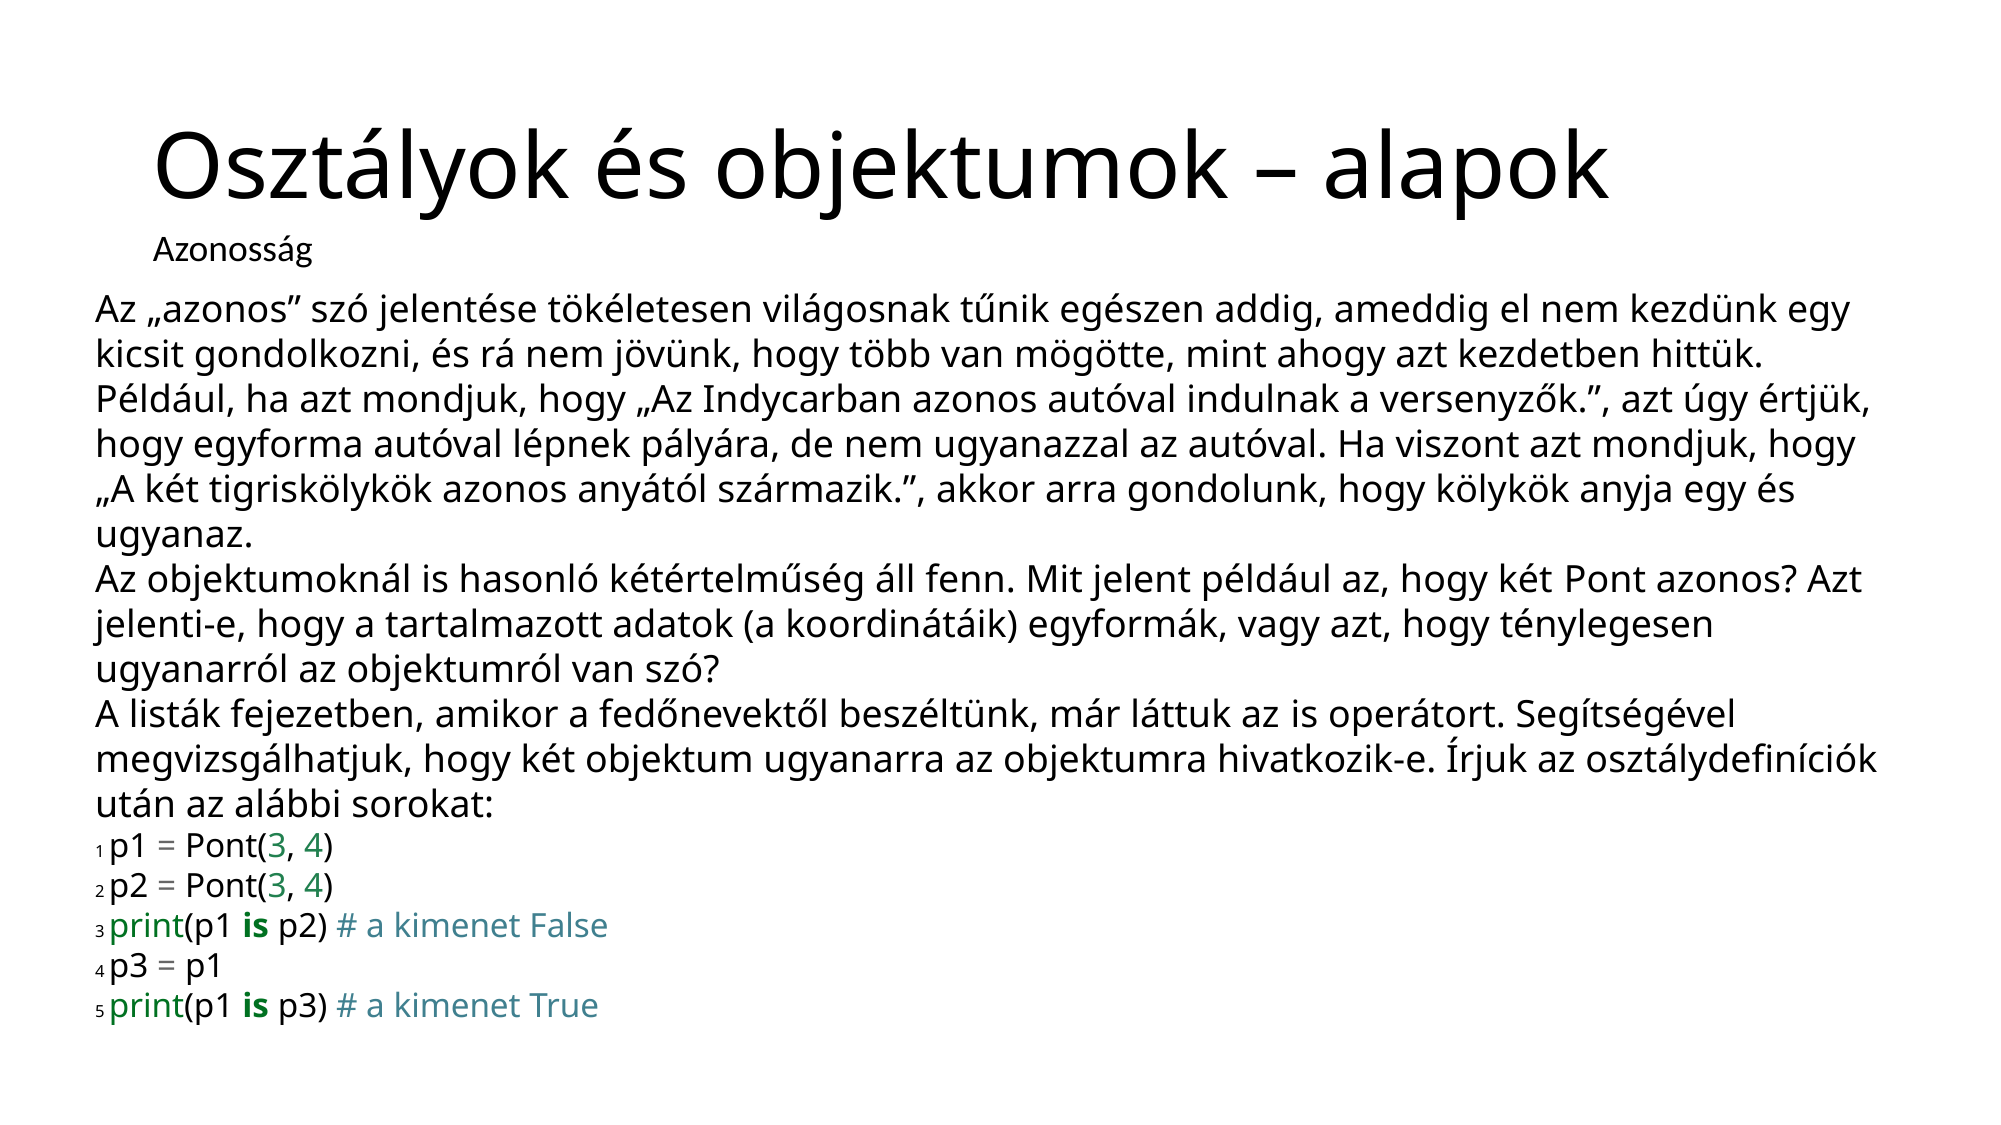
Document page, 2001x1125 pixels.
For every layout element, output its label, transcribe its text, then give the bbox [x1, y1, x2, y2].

text_box Azonosság [138, 216, 329, 277]
title Osztályok és objektumok – alapok [137, 59, 1863, 277]
text_box Az „azonos” szó jelentése tökéletesen világosnak tűnik egészen addig, ameddig el nem kezdünk egy kicsit gondolkozni, és rá nem jövünk, hogy több van mögötte, mint ahogy azt kezdetben hittük. Például, ha azt mondjuk, hogy „Az Indycarban azonos autóval indulnak a versenyzők.”, azt úgy értjük, hogy egyforma autóval lépnek pályára, de nem ugyanazzal az autóval. Ha viszont azt mondjuk, hogy „A két tigriskölykök azonos anyától származik.”, akkor arra gondolunk, hogy kölykök anyja egy és ugyanaz. Az objektumoknál is hasonló kétértelműség áll fenn. Mit jelent például az, hogy két Pont azonos? Azt jelenti-e, hogy a tartalmazott adatok (a koordinátáik) egyformák, vagy azt, hogy ténylegesen ugyanarról az objektumról van szó? A listák fejezetben, amikor a fedőnevektől beszéltünk, már láttuk az is operátort. Segítségével megvizsgálhatjuk, hogy két objektum ugyanarra az objektumra hivatkozik-e. Írjuk az osztálydefiníciók után az alábbi sorokat: 1 p1 = Pont(3, 4) 2 p2 = Pont(3, 4) 3 print(p1 is p2) # a kimenet False 4 p3 = p1 5 print(p1 is p3) # a kimenet True [80, 277, 1920, 1032]
